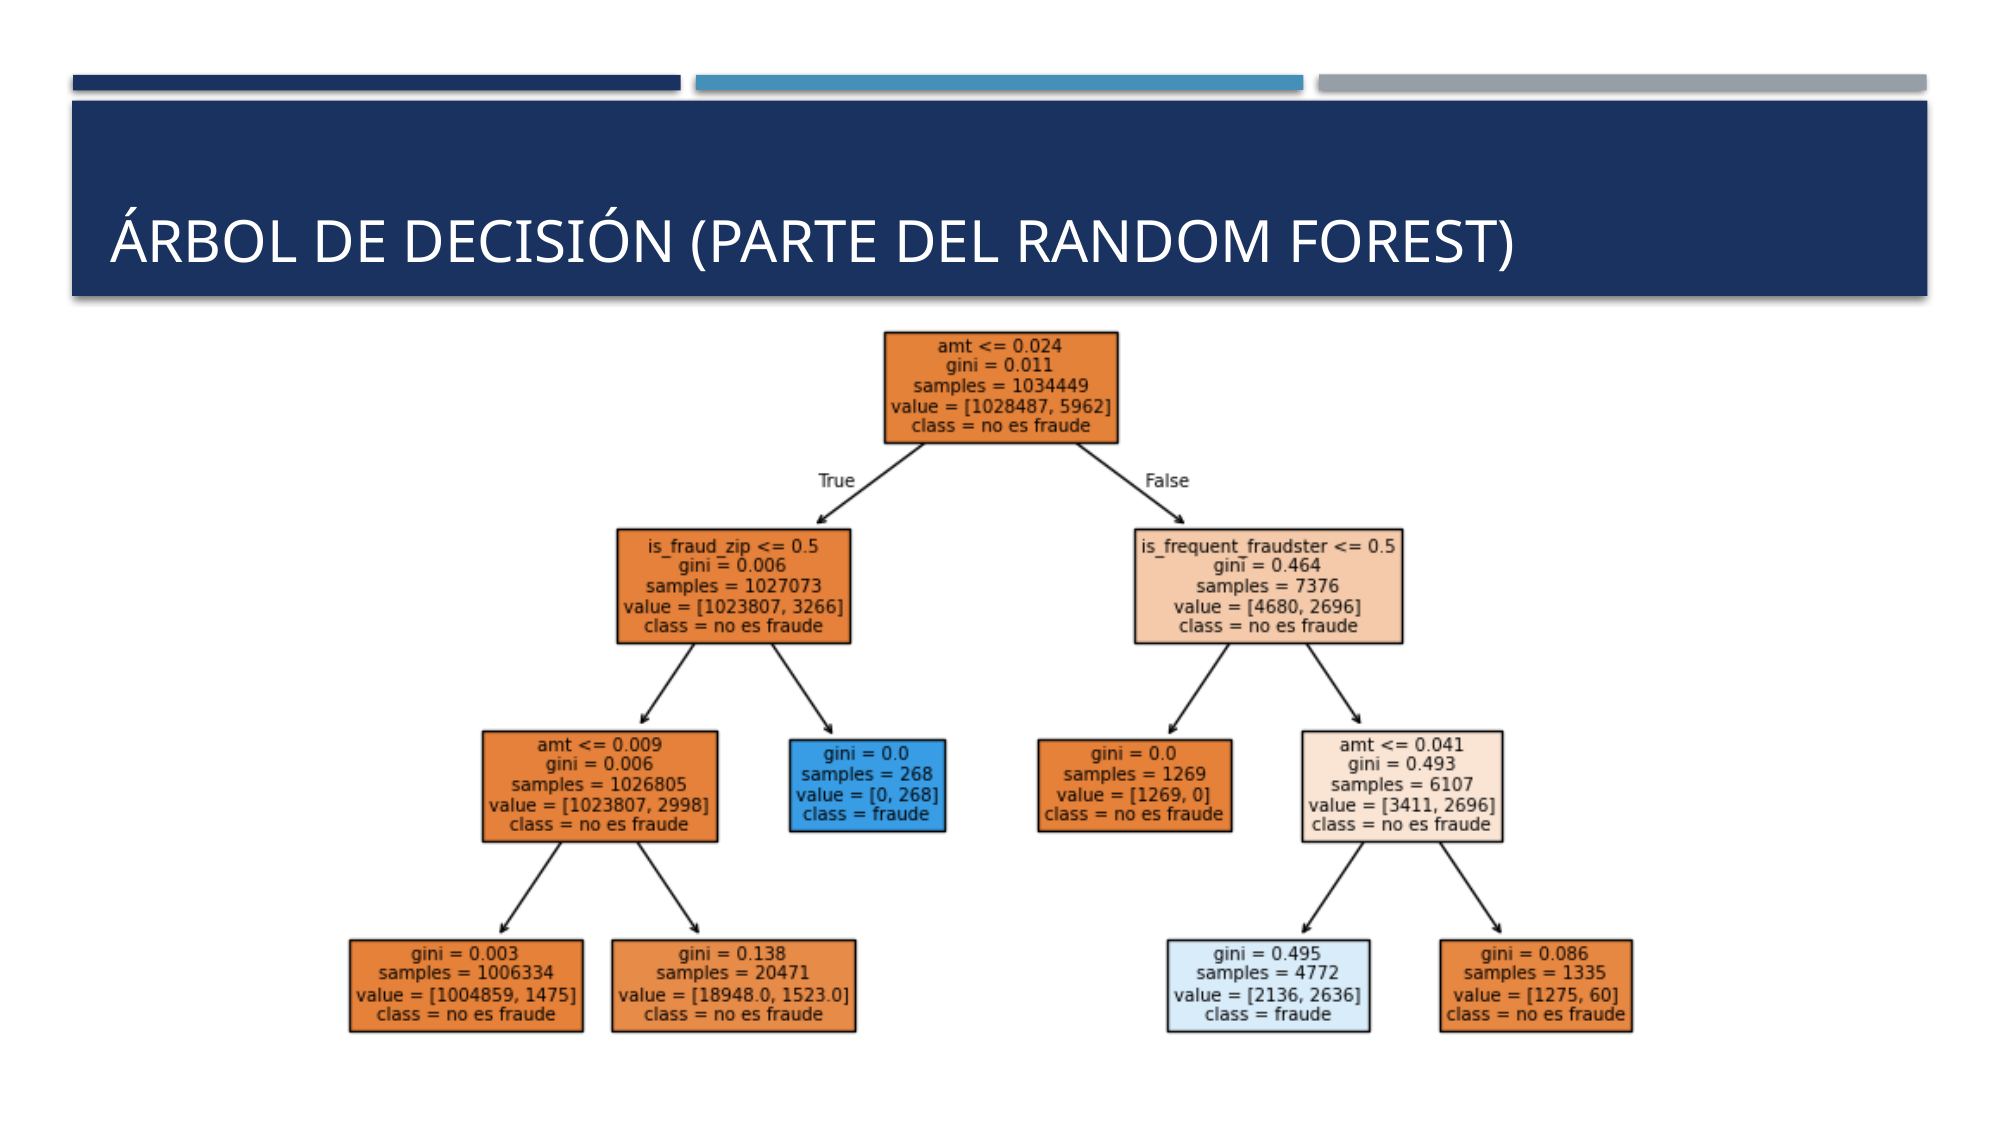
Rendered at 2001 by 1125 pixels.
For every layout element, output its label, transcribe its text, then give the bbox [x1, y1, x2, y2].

title ÁRBOL DE DECISIÓN (PARTE DEL RANDOM FOREST) [95, 115, 1905, 282]
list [314, 312, 1686, 1103]
